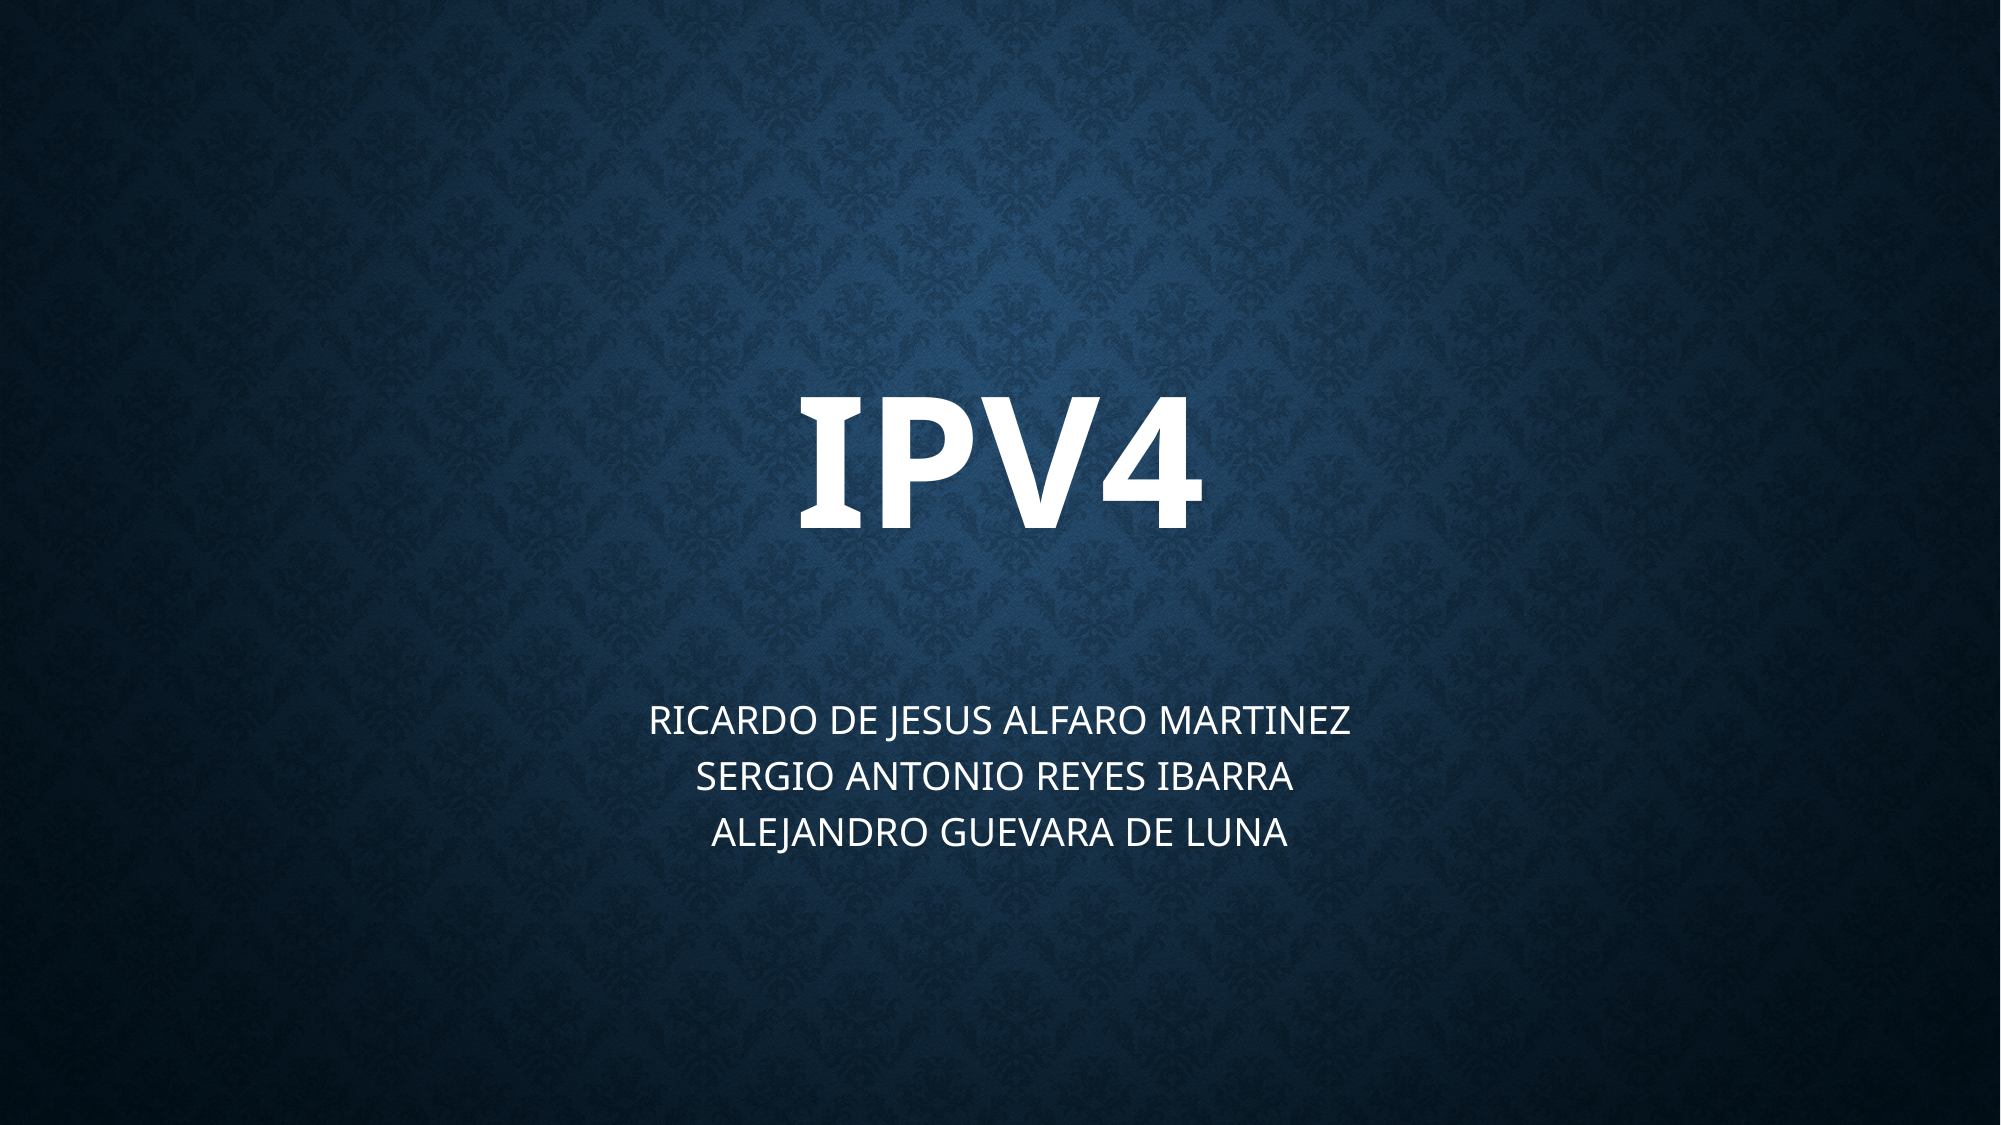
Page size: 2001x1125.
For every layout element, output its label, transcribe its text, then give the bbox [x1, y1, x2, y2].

subtitle RICARDO DE JESUS ALFARO MARTINEZ SERGIO ANTONIO REYES IBARRA ALEJANDRO GUEVARA DE LUNA [249, 678, 1750, 863]
title IPV4 [261, 184, 1739, 576]
